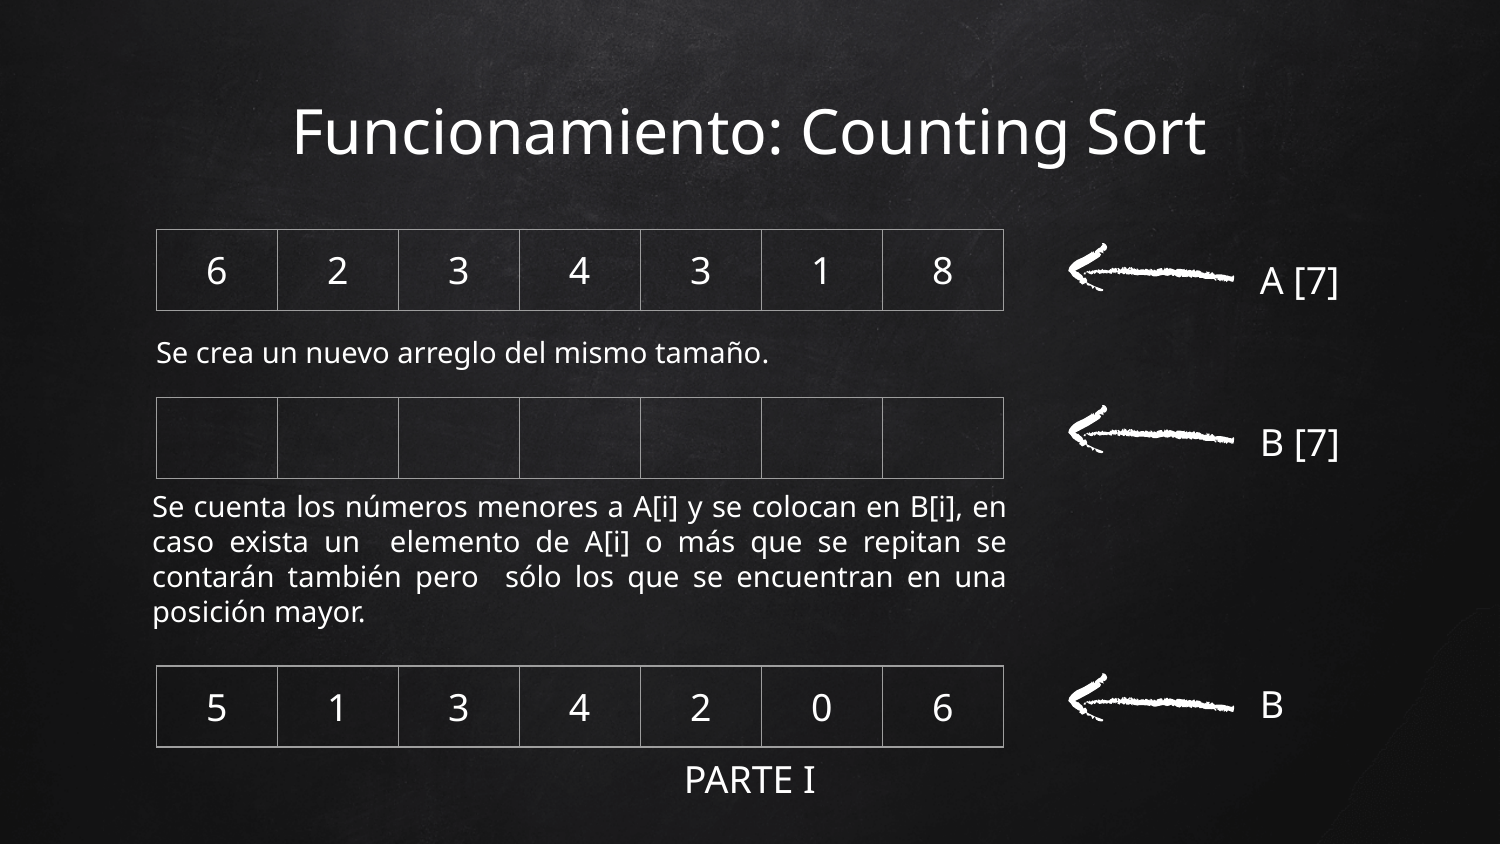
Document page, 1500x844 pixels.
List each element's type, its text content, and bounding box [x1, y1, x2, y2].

table_header 5 [157, 667, 277, 746]
table_header 2 [278, 230, 398, 310]
table_header [883, 398, 1003, 478]
text_box A [7] [1244, 242, 1446, 305]
picture [0, 0, 1500, 844]
table_header 3 [399, 230, 519, 310]
text_box Se cuenta los números menores a A[i] y se colocan en B[i], en caso exista un elemento de A[i] o más que se repitan se contarán también pero sólo los que se encuentran en una posición mayor. [137, 520, 1023, 596]
table_header [641, 398, 761, 478]
text_box PARTE I [578, 741, 922, 790]
table_header [157, 398, 277, 478]
table_header 2 [641, 667, 761, 741]
table_header 8 [883, 230, 1003, 310]
table_header [399, 398, 519, 478]
table_header [762, 398, 882, 478]
text_box Funcionamiento: Counting Sort [156, 77, 1344, 140]
table_header 6 [157, 230, 277, 310]
table_header 6 [883, 667, 1003, 746]
text_box B [7] [1244, 404, 1446, 467]
table_header 0 [762, 667, 882, 741]
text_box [1068, 242, 1235, 292]
text_box Se crea un nuevo arreglo del mismo tamaño. [141, 327, 1004, 376]
table_header 3 [399, 667, 519, 746]
table_header 3 [641, 230, 761, 310]
table_header [520, 398, 640, 478]
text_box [1068, 404, 1235, 454]
table_header 4 [520, 230, 640, 310]
table_header 1 [278, 667, 398, 746]
table_header 4 [520, 667, 640, 746]
table_header [278, 398, 398, 478]
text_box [1068, 673, 1235, 722]
table_header 1 [762, 230, 882, 310]
text_box B [1244, 666, 1446, 729]
